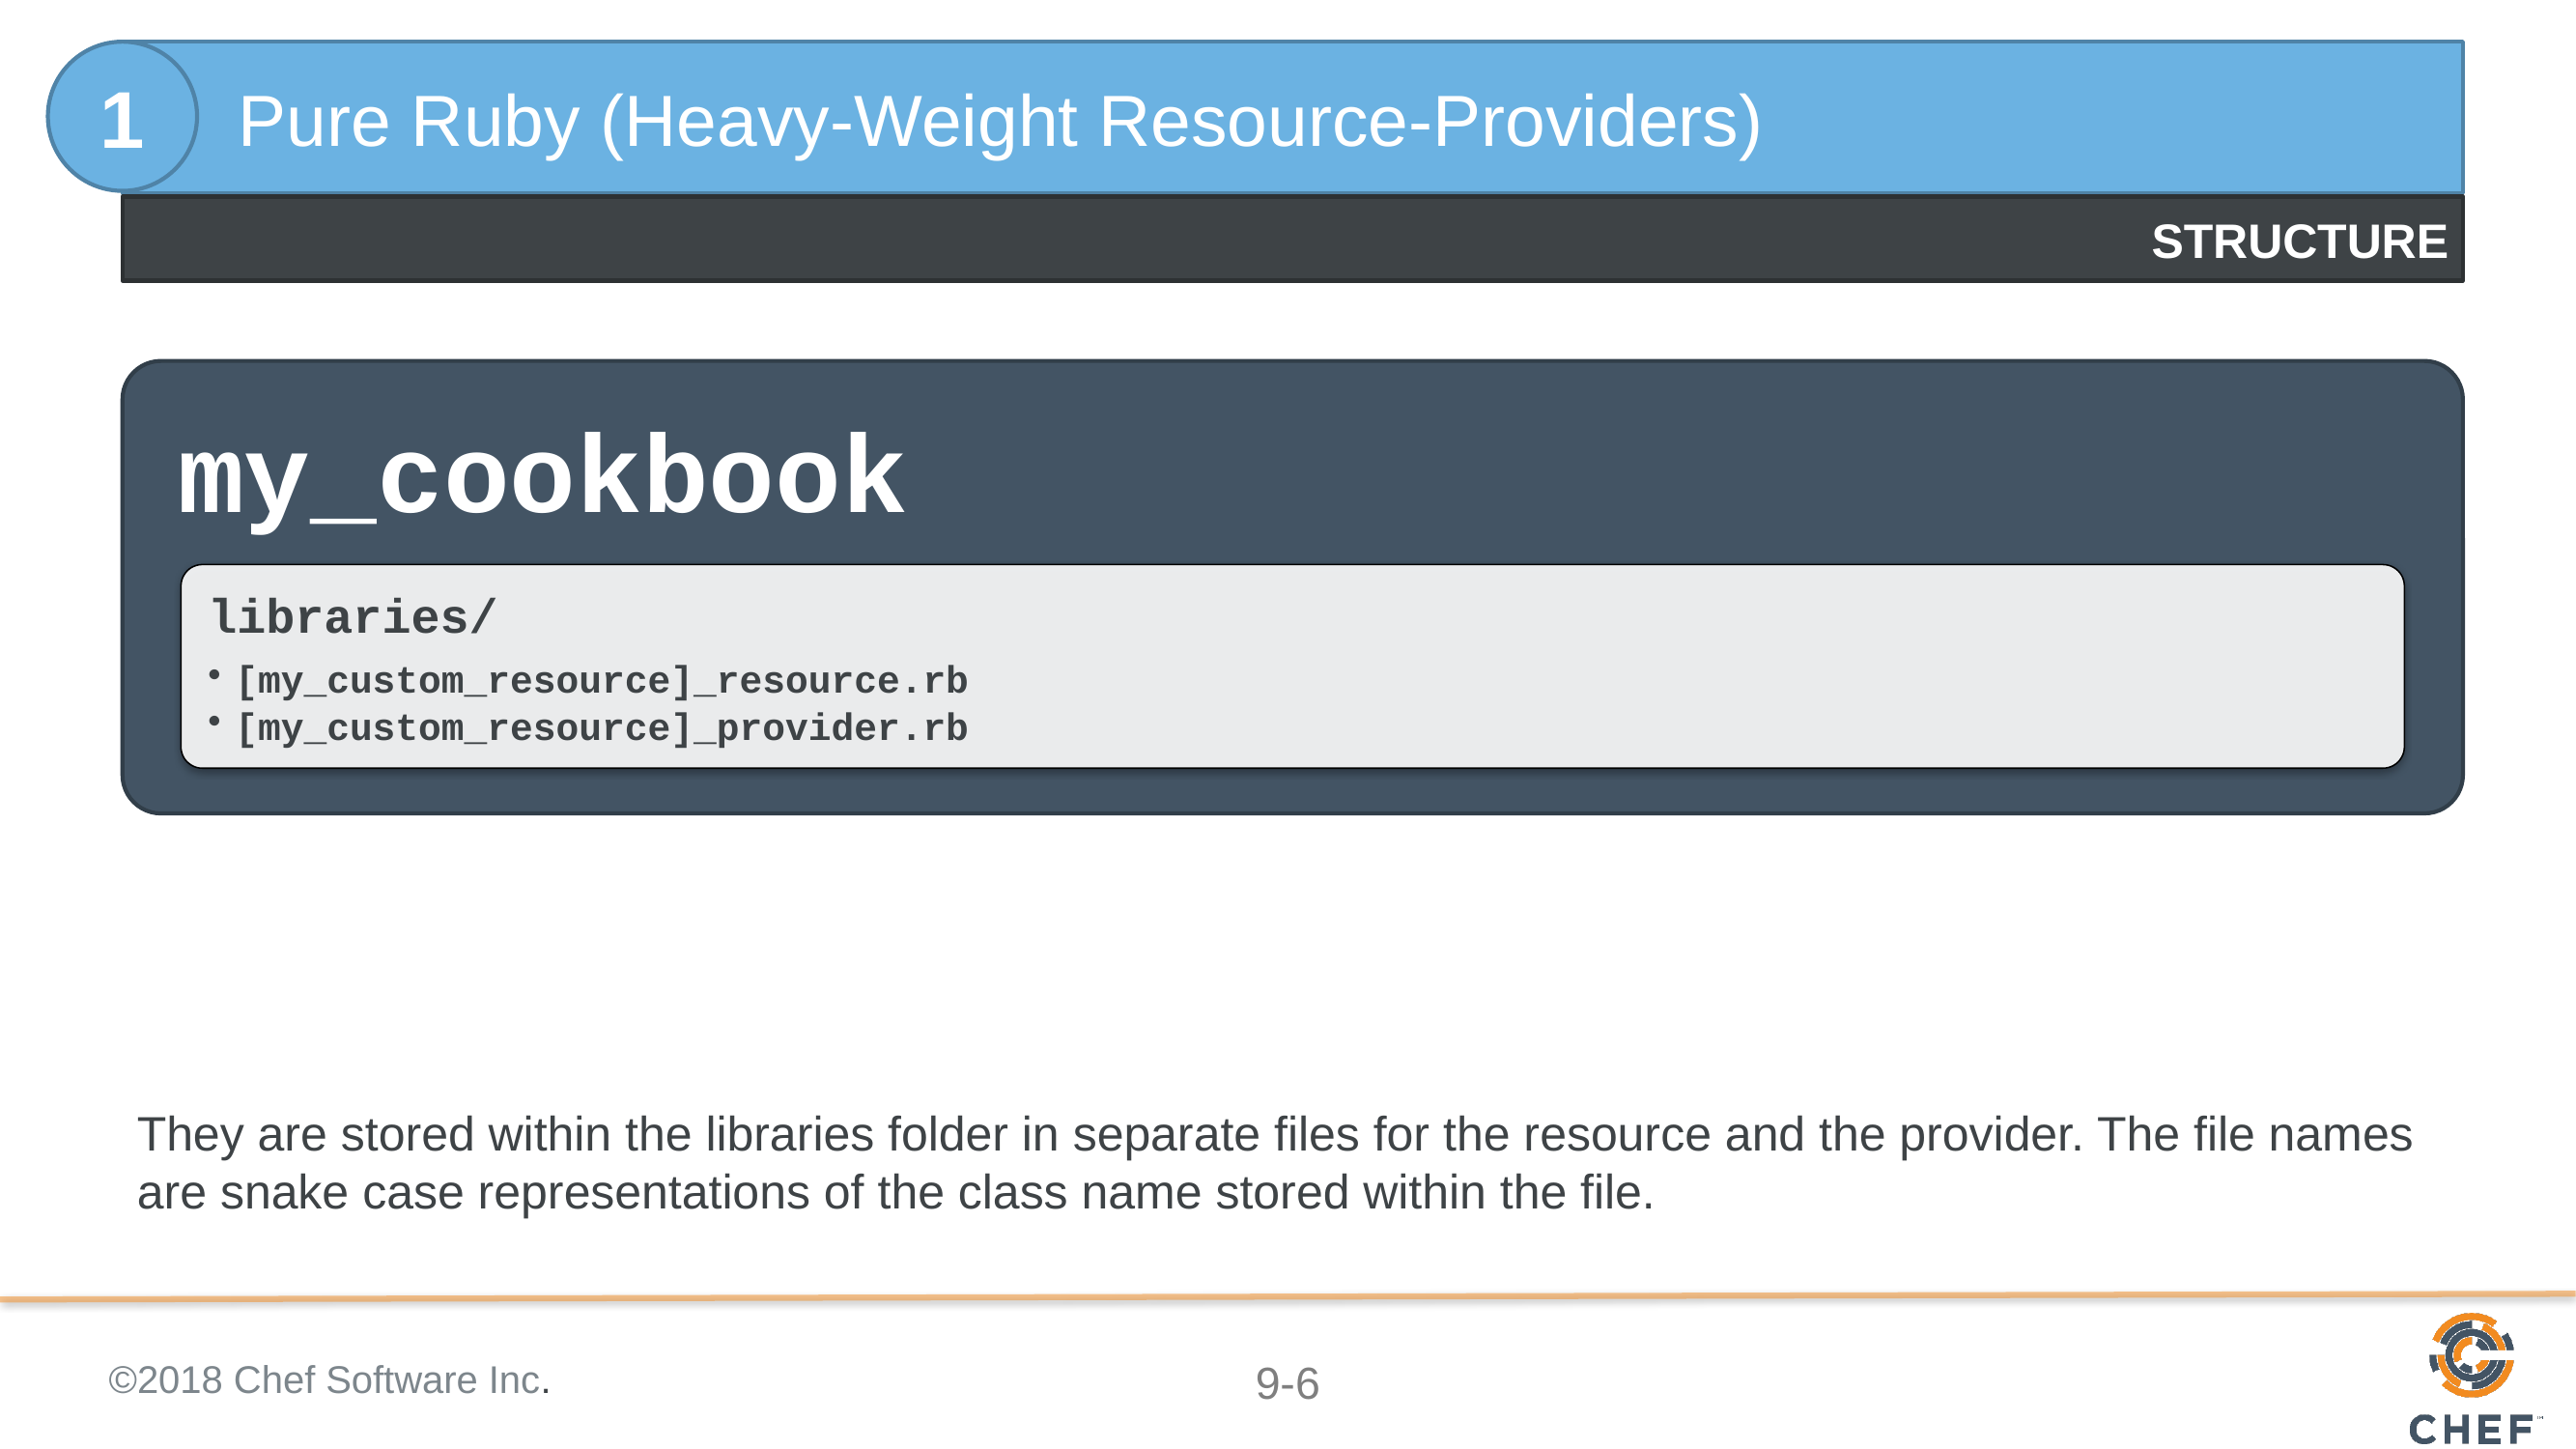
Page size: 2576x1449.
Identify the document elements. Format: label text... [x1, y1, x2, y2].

picture [2399, 1297, 2551, 1449]
text_box They are stored within the libraries folder in separate files for the resource and the provider. The file names are snake case representations of the class name stored within the file. [122, 1088, 2463, 1262]
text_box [122, 360, 2464, 814]
text_box Pure Ruby (Heavy-Weight Resource-Providers) [121, 40, 2465, 194]
text_box 1 [45, 40, 200, 193]
text_box STRUCTURE [121, 194, 2465, 283]
